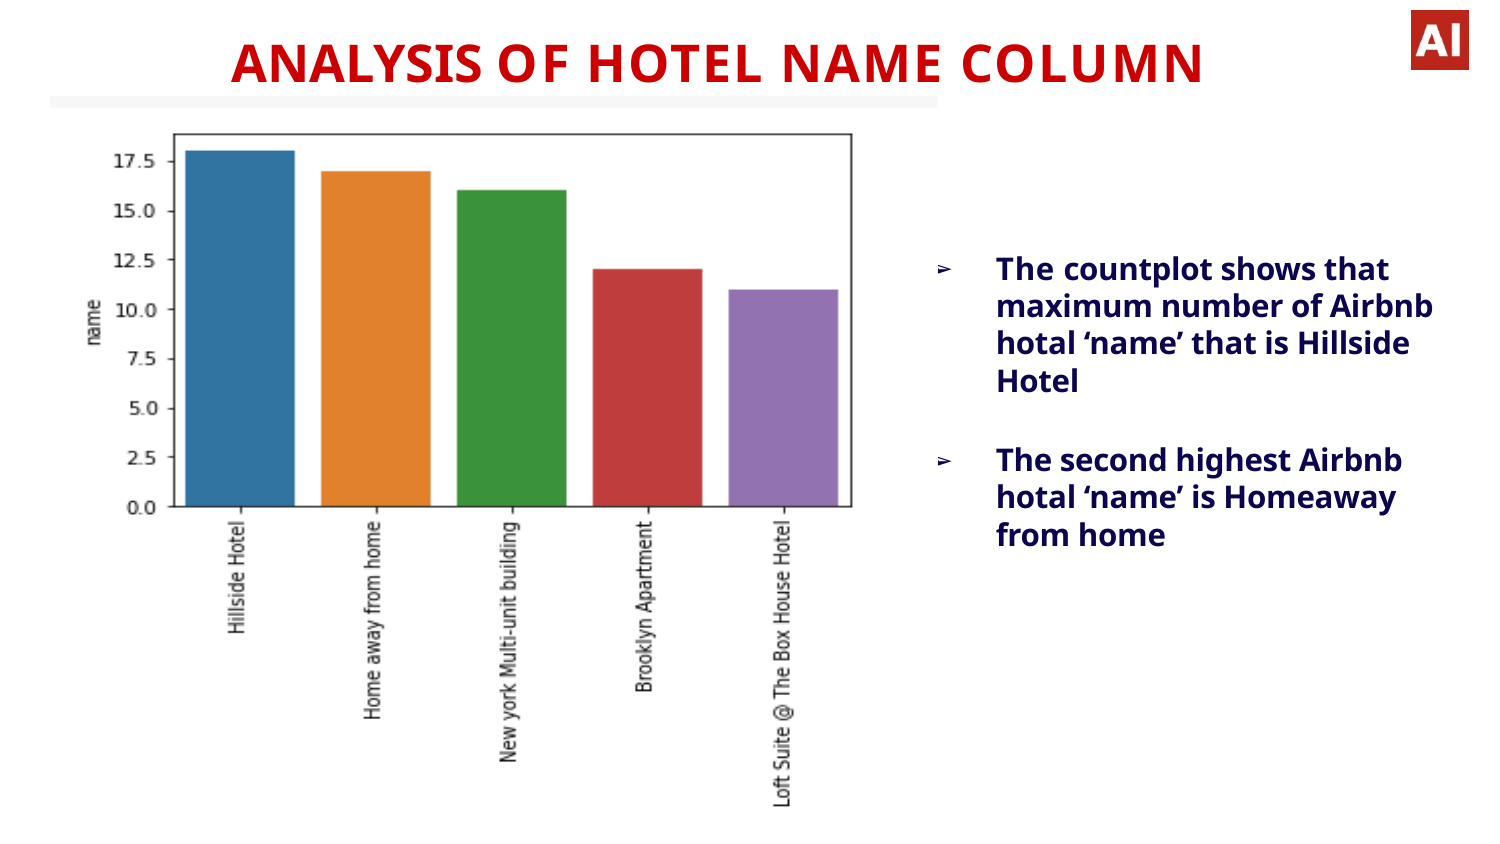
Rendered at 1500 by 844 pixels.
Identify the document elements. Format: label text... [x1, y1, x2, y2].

picture [1411, 10, 1469, 70]
picture [49, 96, 938, 823]
text_box The countplot shows that maximum number of Airbnb hotal ‘name’ that is Hillside Hotel The second highest Airbnb hotal ‘name’ is Homeaway from home [941, 246, 1454, 553]
title ANALYSIS OF HOTEL NAME COLUMN [229, 27, 1239, 171]
